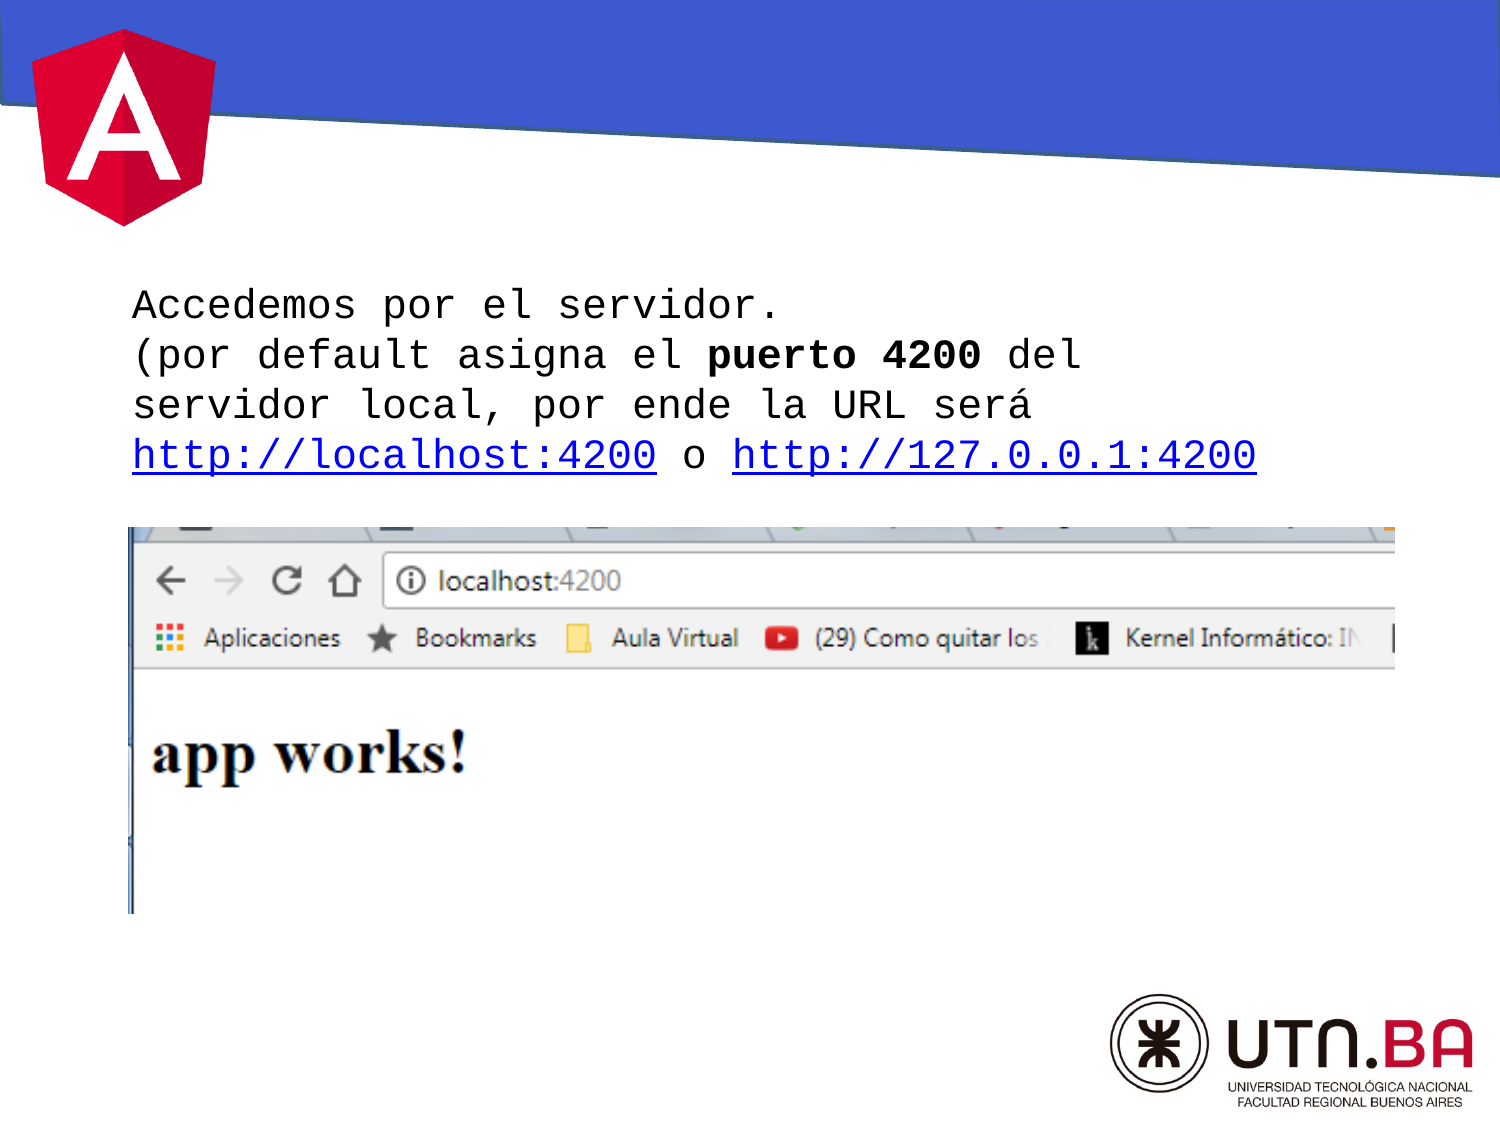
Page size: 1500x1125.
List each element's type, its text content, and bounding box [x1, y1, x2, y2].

picture [128, 527, 1395, 915]
picture [1089, 975, 1500, 1125]
text_box [248, 0, 1500, 178]
picture [0, 0, 247, 247]
text_box Accedemos por el servidor. (por default asigna el puerto 4200 del servidor local, por ende la URL será http://localhost:4200 o http://127.0.0.1:4200 [117, 269, 1289, 535]
